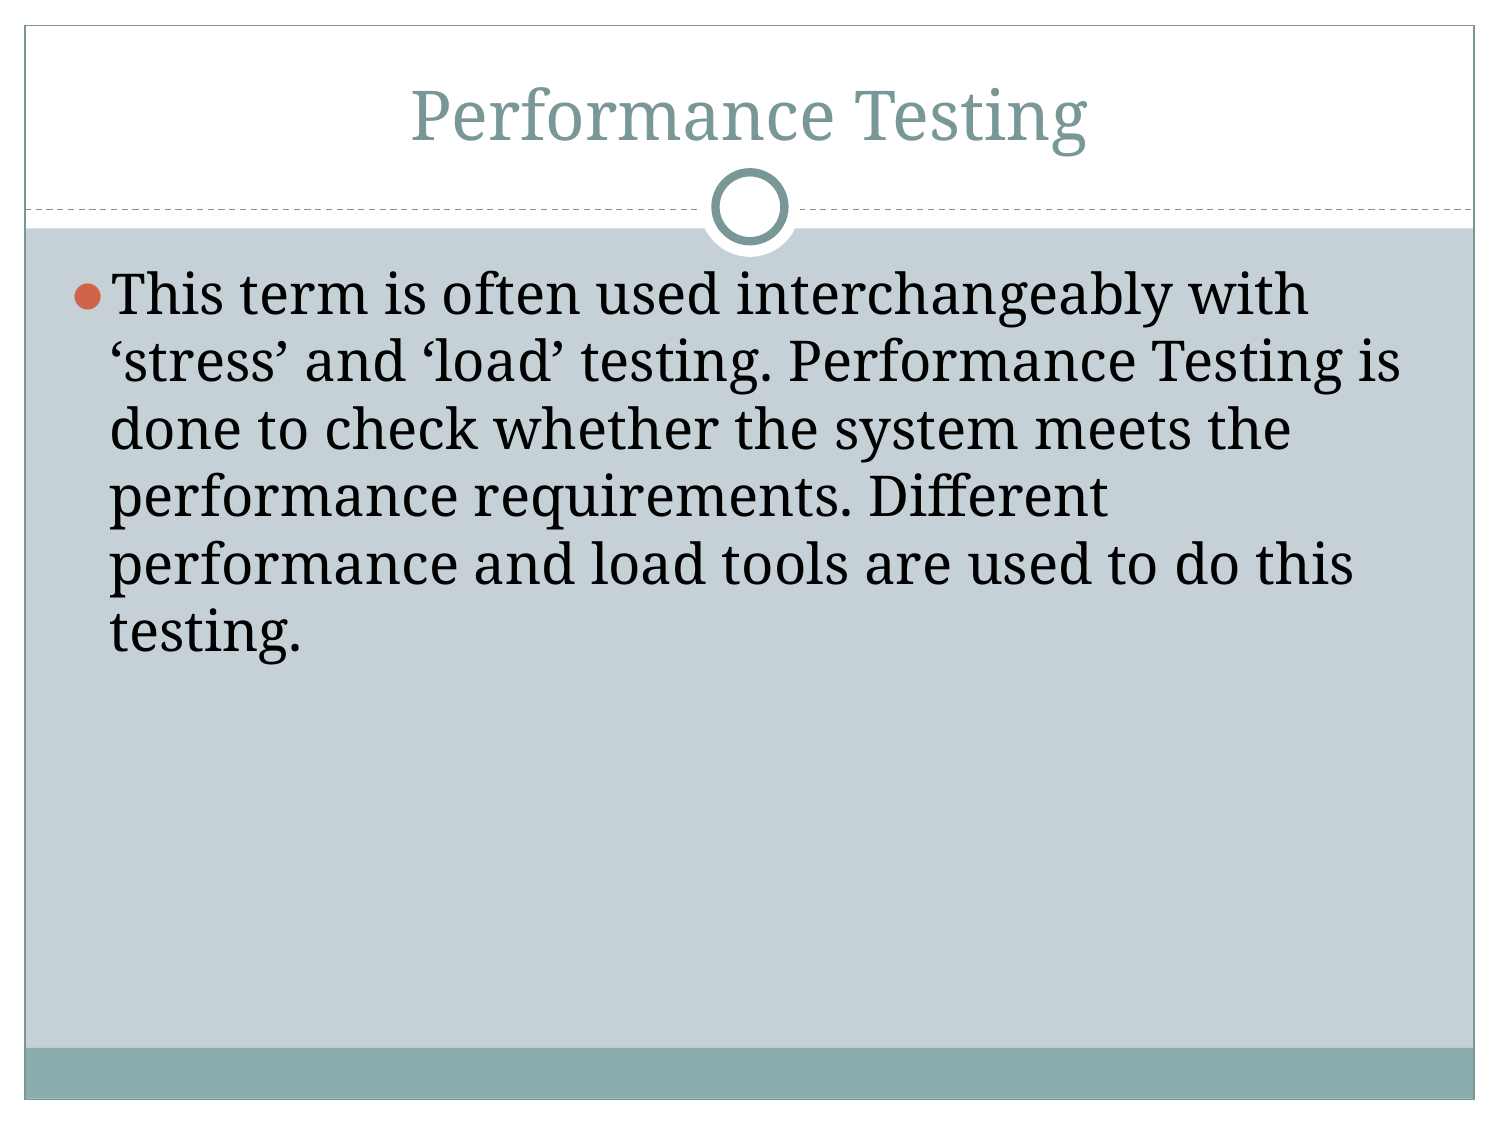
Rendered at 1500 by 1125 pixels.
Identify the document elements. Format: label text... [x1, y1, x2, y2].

list This term is often used interchangeably with ‘stress’ and ‘load’ testing. Performance Testing is done to check whether the system meets the performance requirements. Different performance and load tools are used to do this testing. [49, 250, 1445, 1001]
title Performance Testing [49, 37, 1450, 162]
